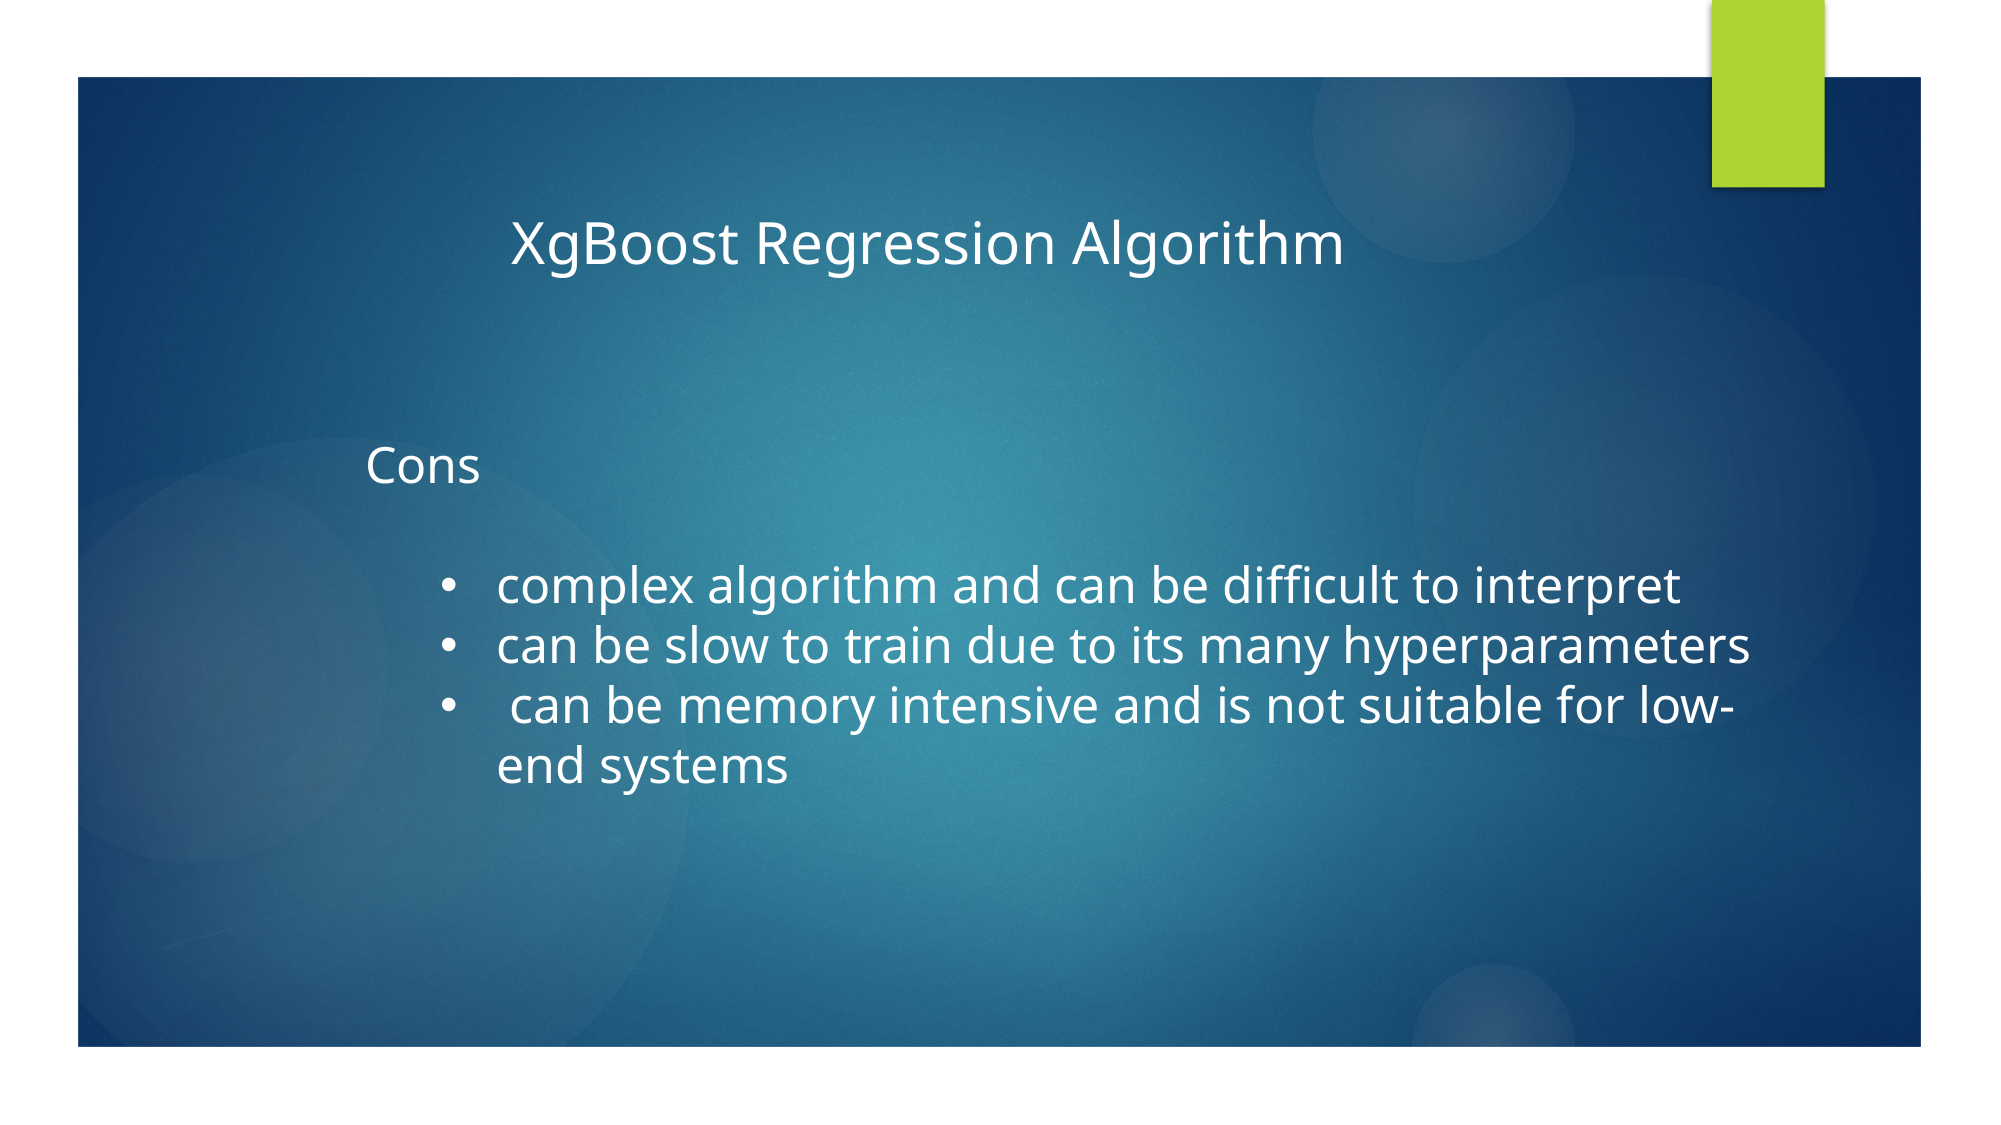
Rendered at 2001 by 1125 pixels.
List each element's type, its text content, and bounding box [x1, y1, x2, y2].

text_box Cons complex algorithm and can be difficult to interpret can be slow to train due to its many hyperparameters can be memory intensive and is not suitable for low-end systems [350, 426, 1784, 802]
text_box XgBoost Regression Algorithm [497, 198, 1638, 284]
